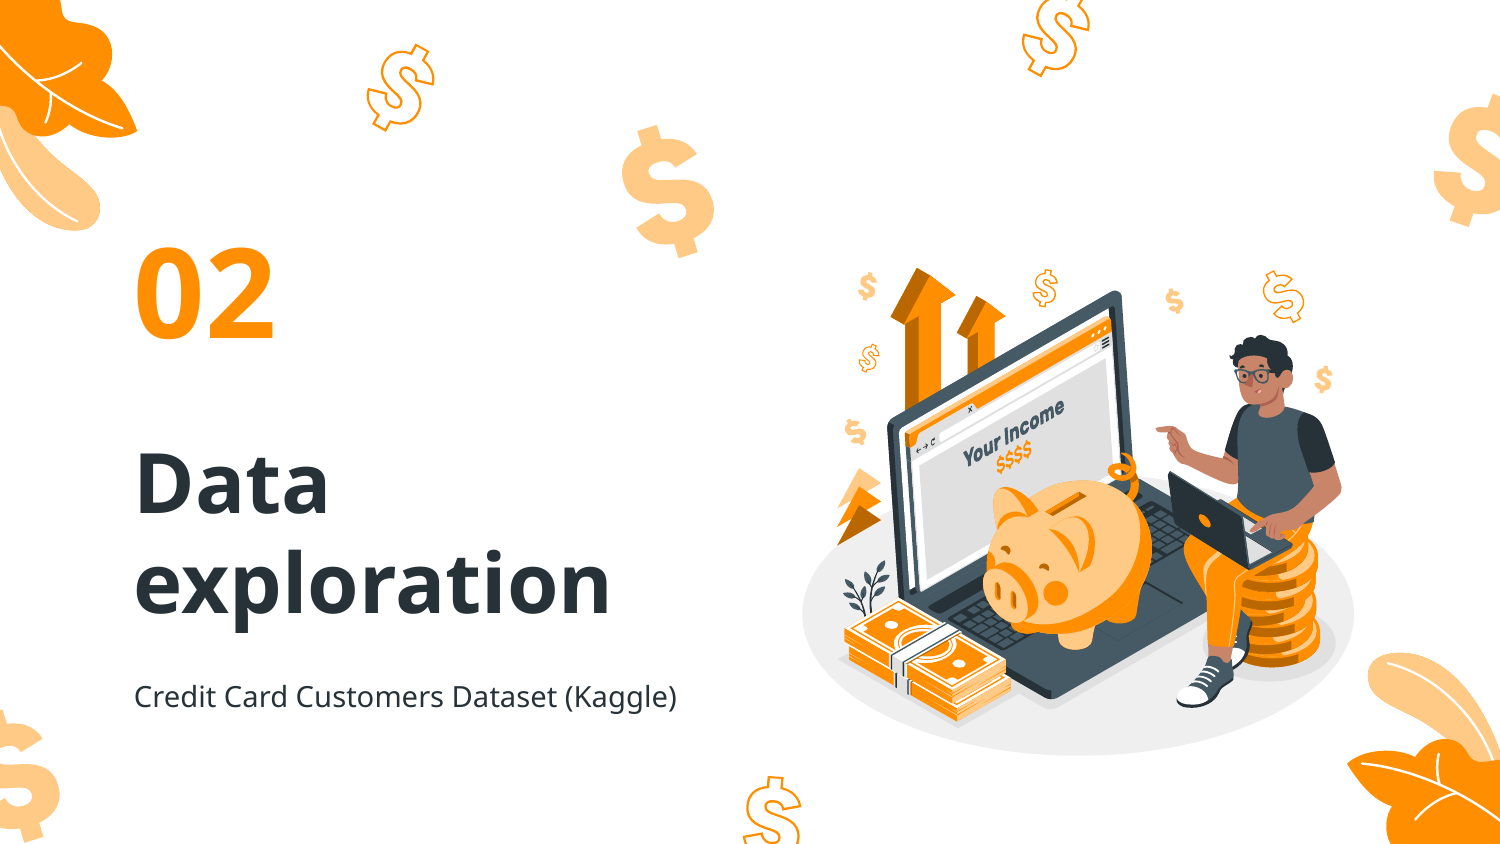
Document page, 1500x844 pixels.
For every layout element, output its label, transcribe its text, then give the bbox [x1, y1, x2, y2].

subtitle Credit Card Customers Dataset (Kaggle) [118, 662, 763, 756]
title 02 [118, 200, 337, 377]
text_box [622, 124, 714, 259]
text_box [366, 43, 435, 132]
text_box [775, 267, 1382, 756]
title Data exploration [118, 376, 763, 646]
